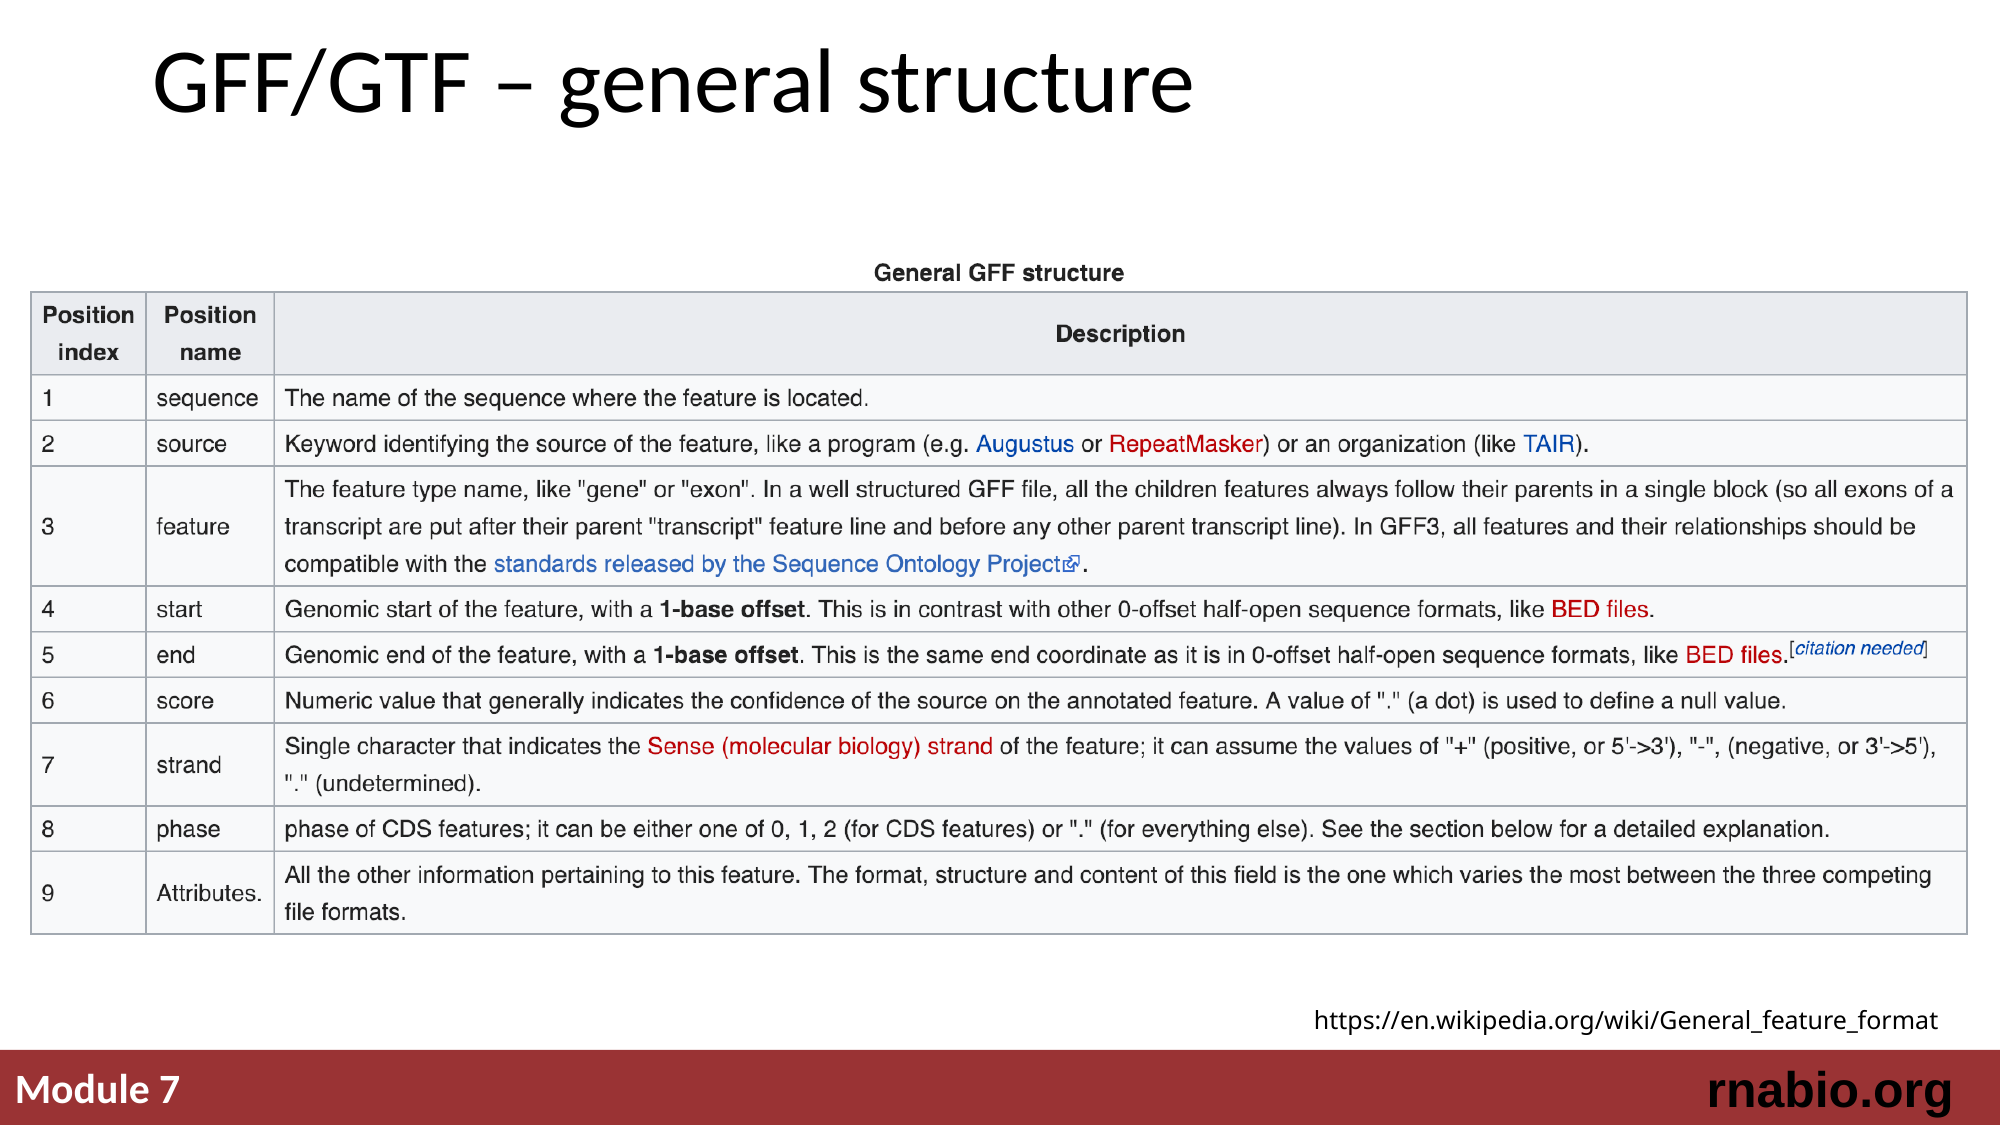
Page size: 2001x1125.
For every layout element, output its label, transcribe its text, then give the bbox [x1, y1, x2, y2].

title GFF/GTF – general structure [137, 17, 1863, 148]
text_box https://en.wikipedia.org/wiki/General_feature_format [1299, 997, 1955, 1088]
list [13, 245, 1986, 960]
